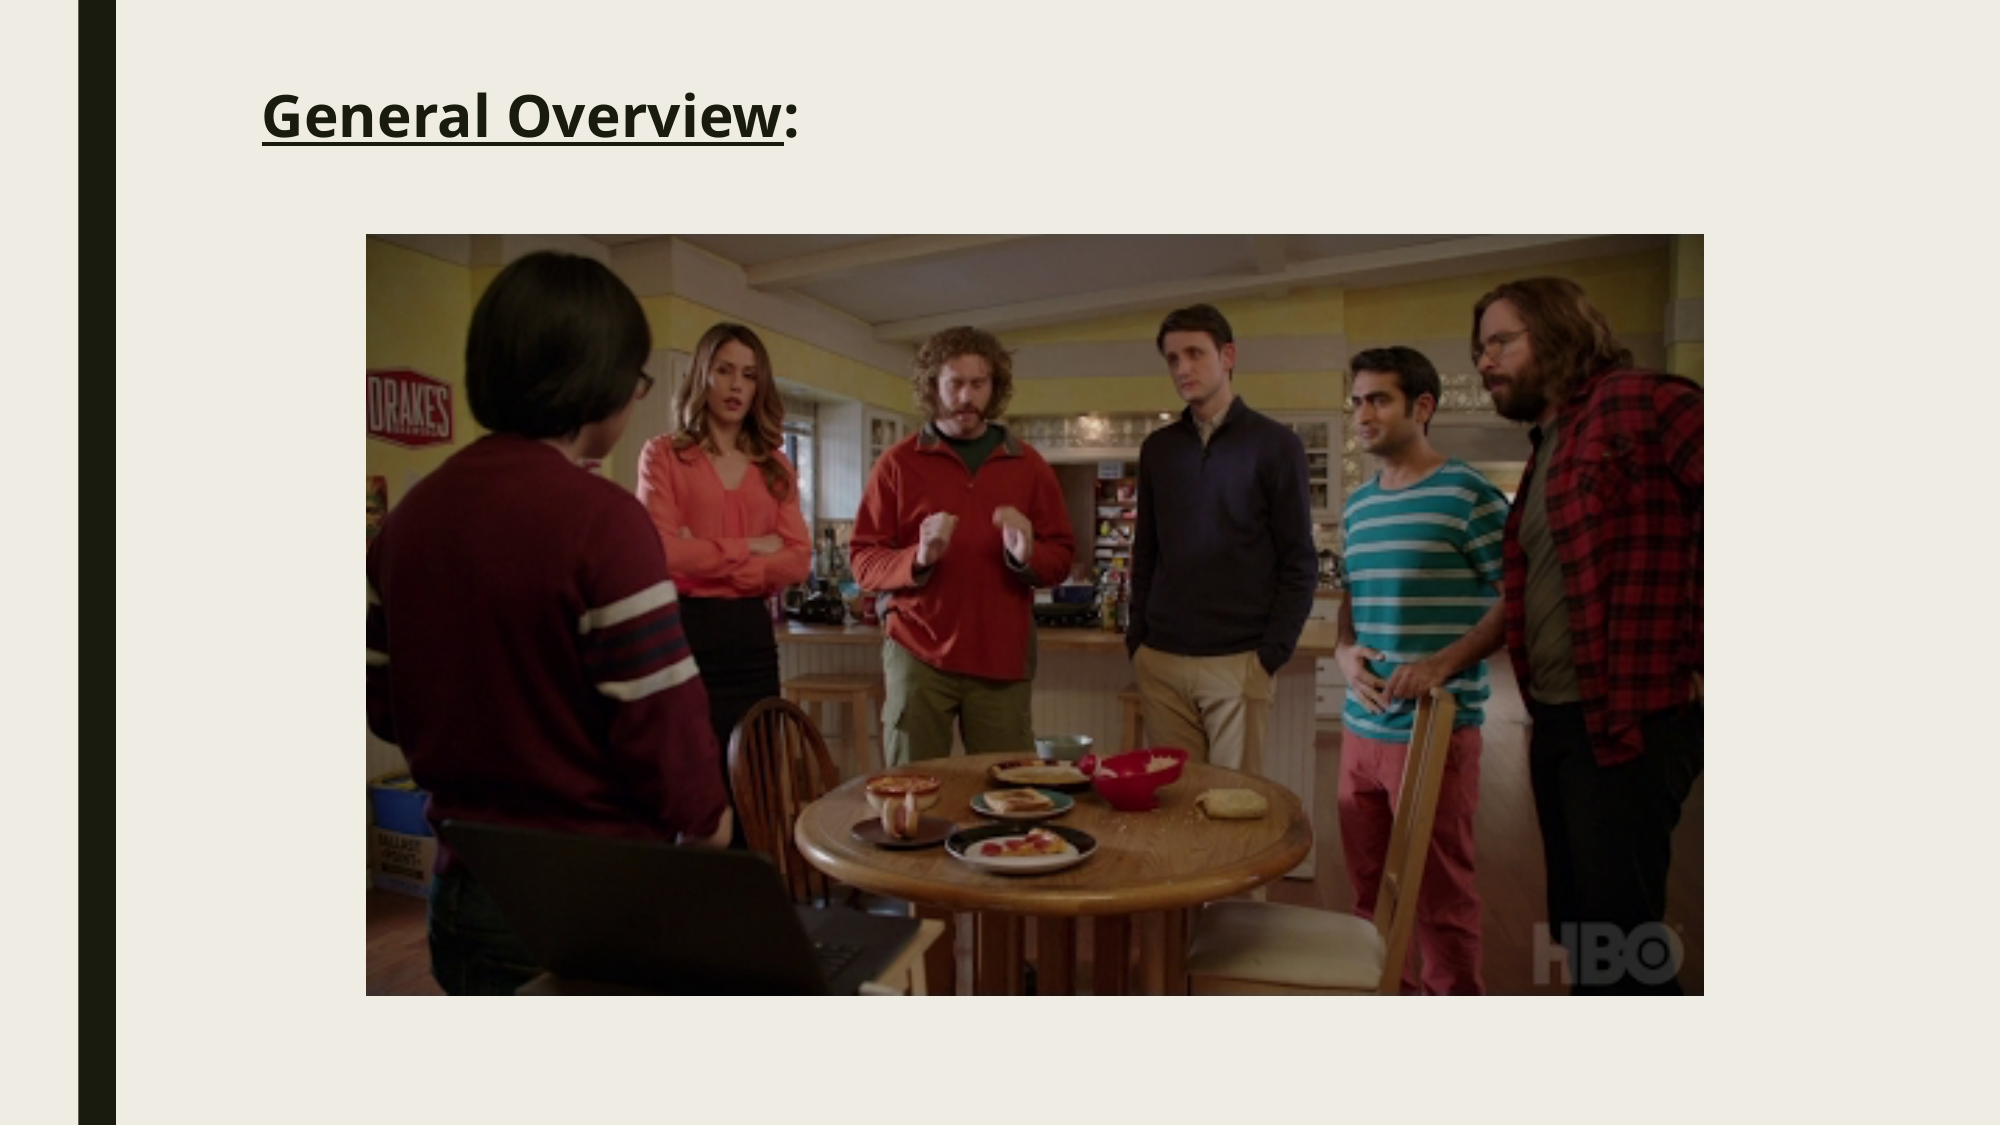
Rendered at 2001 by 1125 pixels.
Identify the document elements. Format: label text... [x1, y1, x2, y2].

title General Overview: [246, 79, 1822, 222]
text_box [365, 233, 1705, 996]
